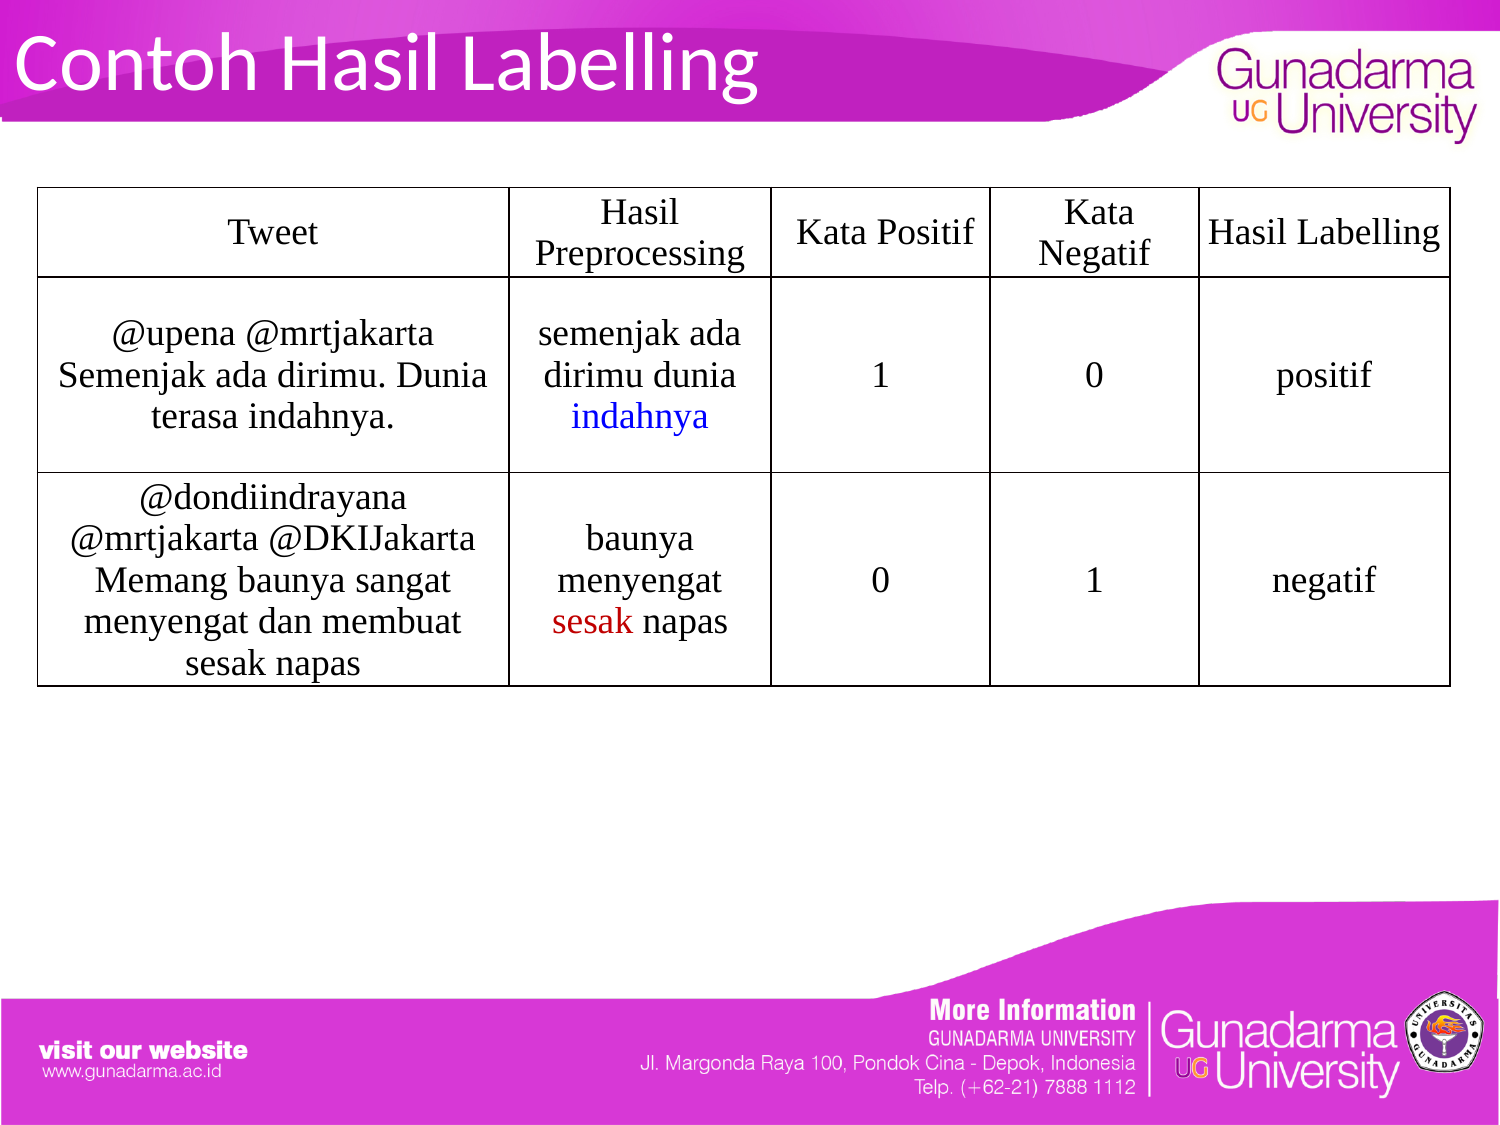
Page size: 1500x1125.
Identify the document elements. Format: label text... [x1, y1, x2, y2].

table_cell negatif [1200, 473, 1449, 685]
table_cell 0 [772, 473, 989, 685]
table_cell @upena @mrtjakarta Semenjak ada dirimu. Dunia terasa indahnya. [38, 278, 508, 472]
table_cell semenjak ada dirimu dunia indahnya [510, 278, 770, 472]
title Contoh Hasil Labelling [0, 0, 1113, 138]
picture [0, 0, 1500, 213]
table_header Tweet [38, 188, 508, 276]
table_cell @dondiindrayana @mrtjakarta @DKIJakarta Memang baunya sangat menyengat dan membuat sesak napas [38, 473, 508, 685]
table_header Hasil Preprocessing [510, 188, 770, 276]
table_header Hasil Labelling [1200, 188, 1449, 276]
picture [0, 899, 1500, 1125]
table_cell 0 [991, 278, 1198, 472]
table_header Kata Positif [772, 188, 989, 276]
table_cell 1 [772, 278, 989, 472]
table_cell 1 [991, 473, 1198, 685]
table_cell baunya menyengat sesak napas [510, 473, 770, 685]
table_cell positif [1200, 278, 1449, 472]
table_header Kata Negatif [991, 188, 1198, 276]
